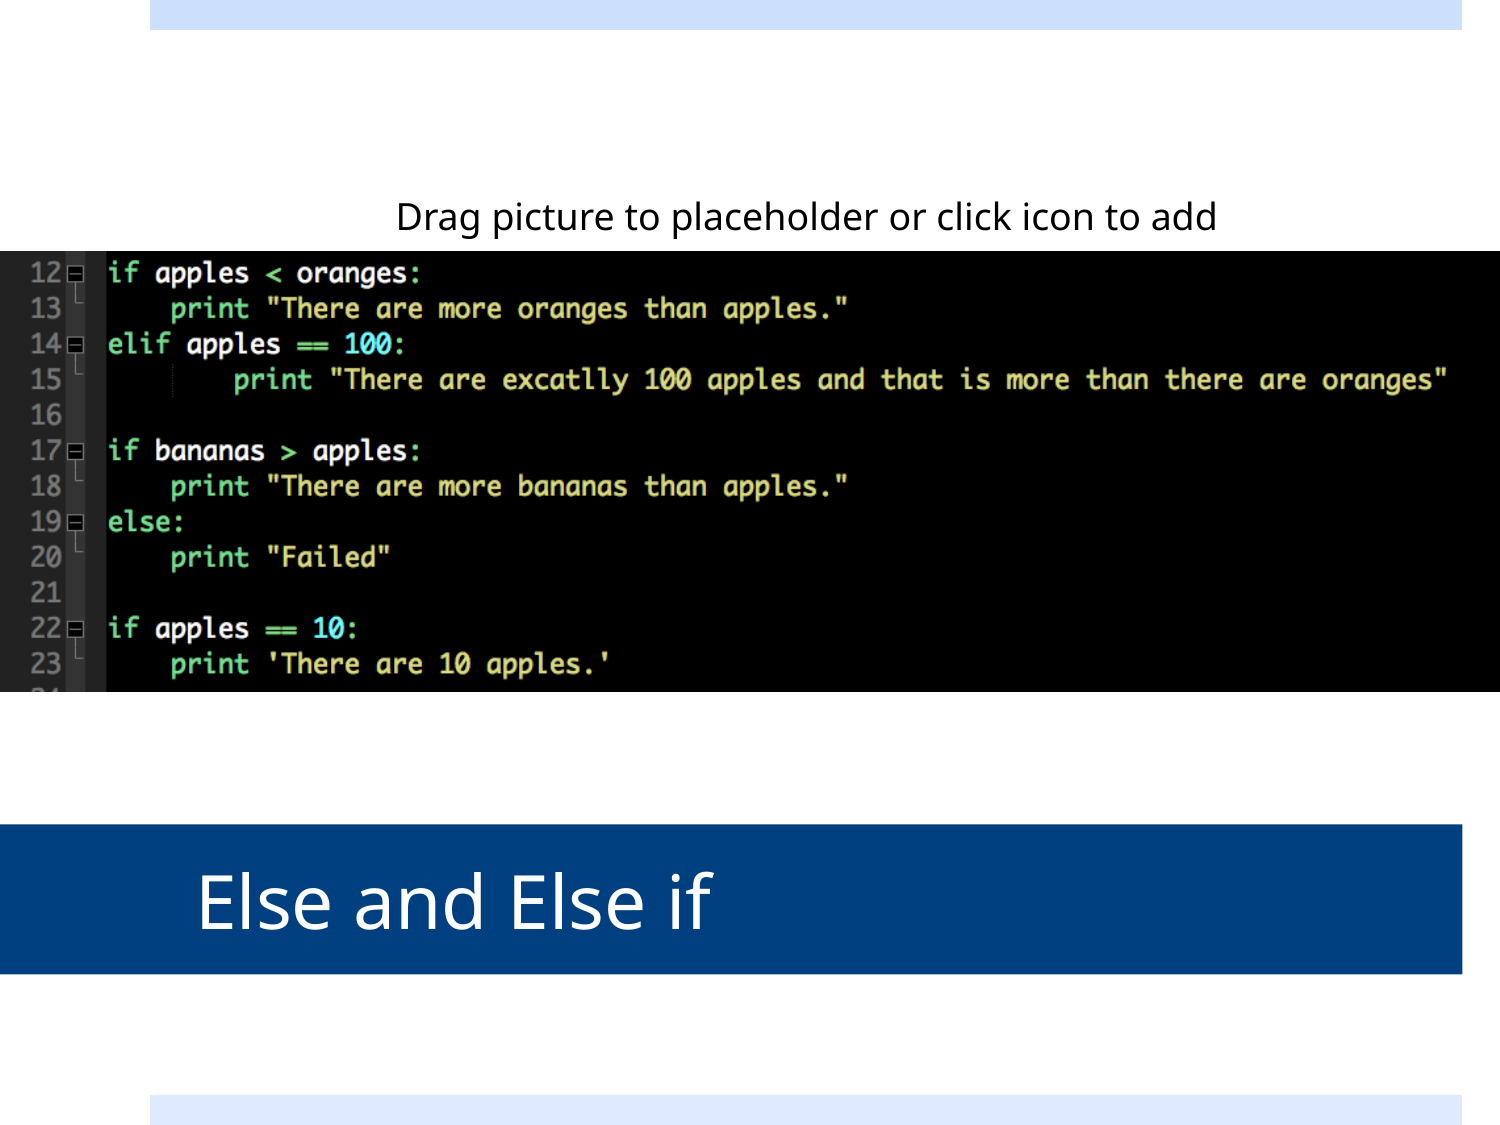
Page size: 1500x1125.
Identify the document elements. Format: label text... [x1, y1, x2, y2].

picture [0, 184, 1500, 824]
title Else and Else if [0, 824, 1463, 975]
